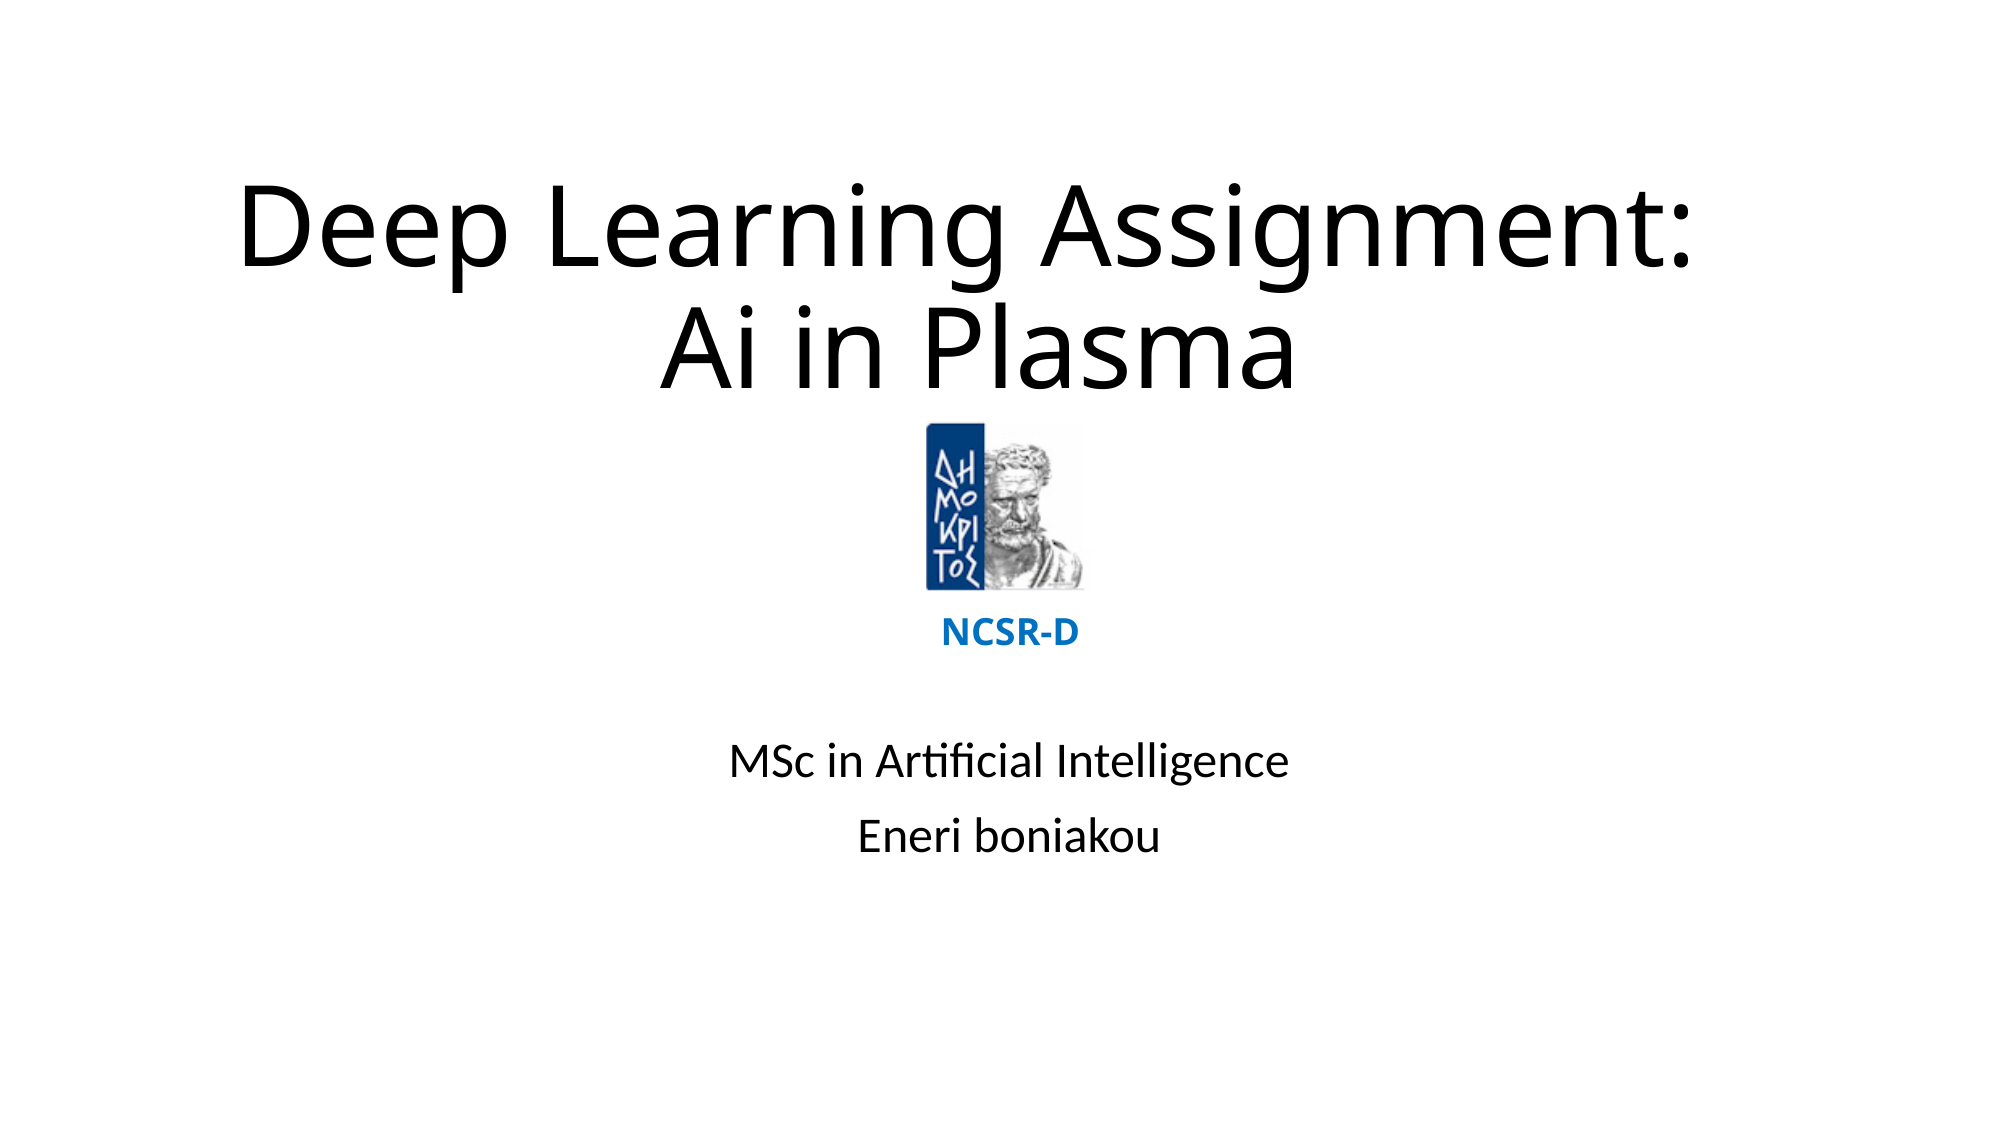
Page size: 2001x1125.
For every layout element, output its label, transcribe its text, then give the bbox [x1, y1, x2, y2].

picture [925, 419, 1093, 592]
title Deep Learning Assignment: Ai in Plasma [156, 96, 1806, 420]
text_box NCSR-D [925, 600, 1112, 661]
subtitle MSc in Artificial Intelligence Eneri boniakou [184, 726, 1835, 915]
